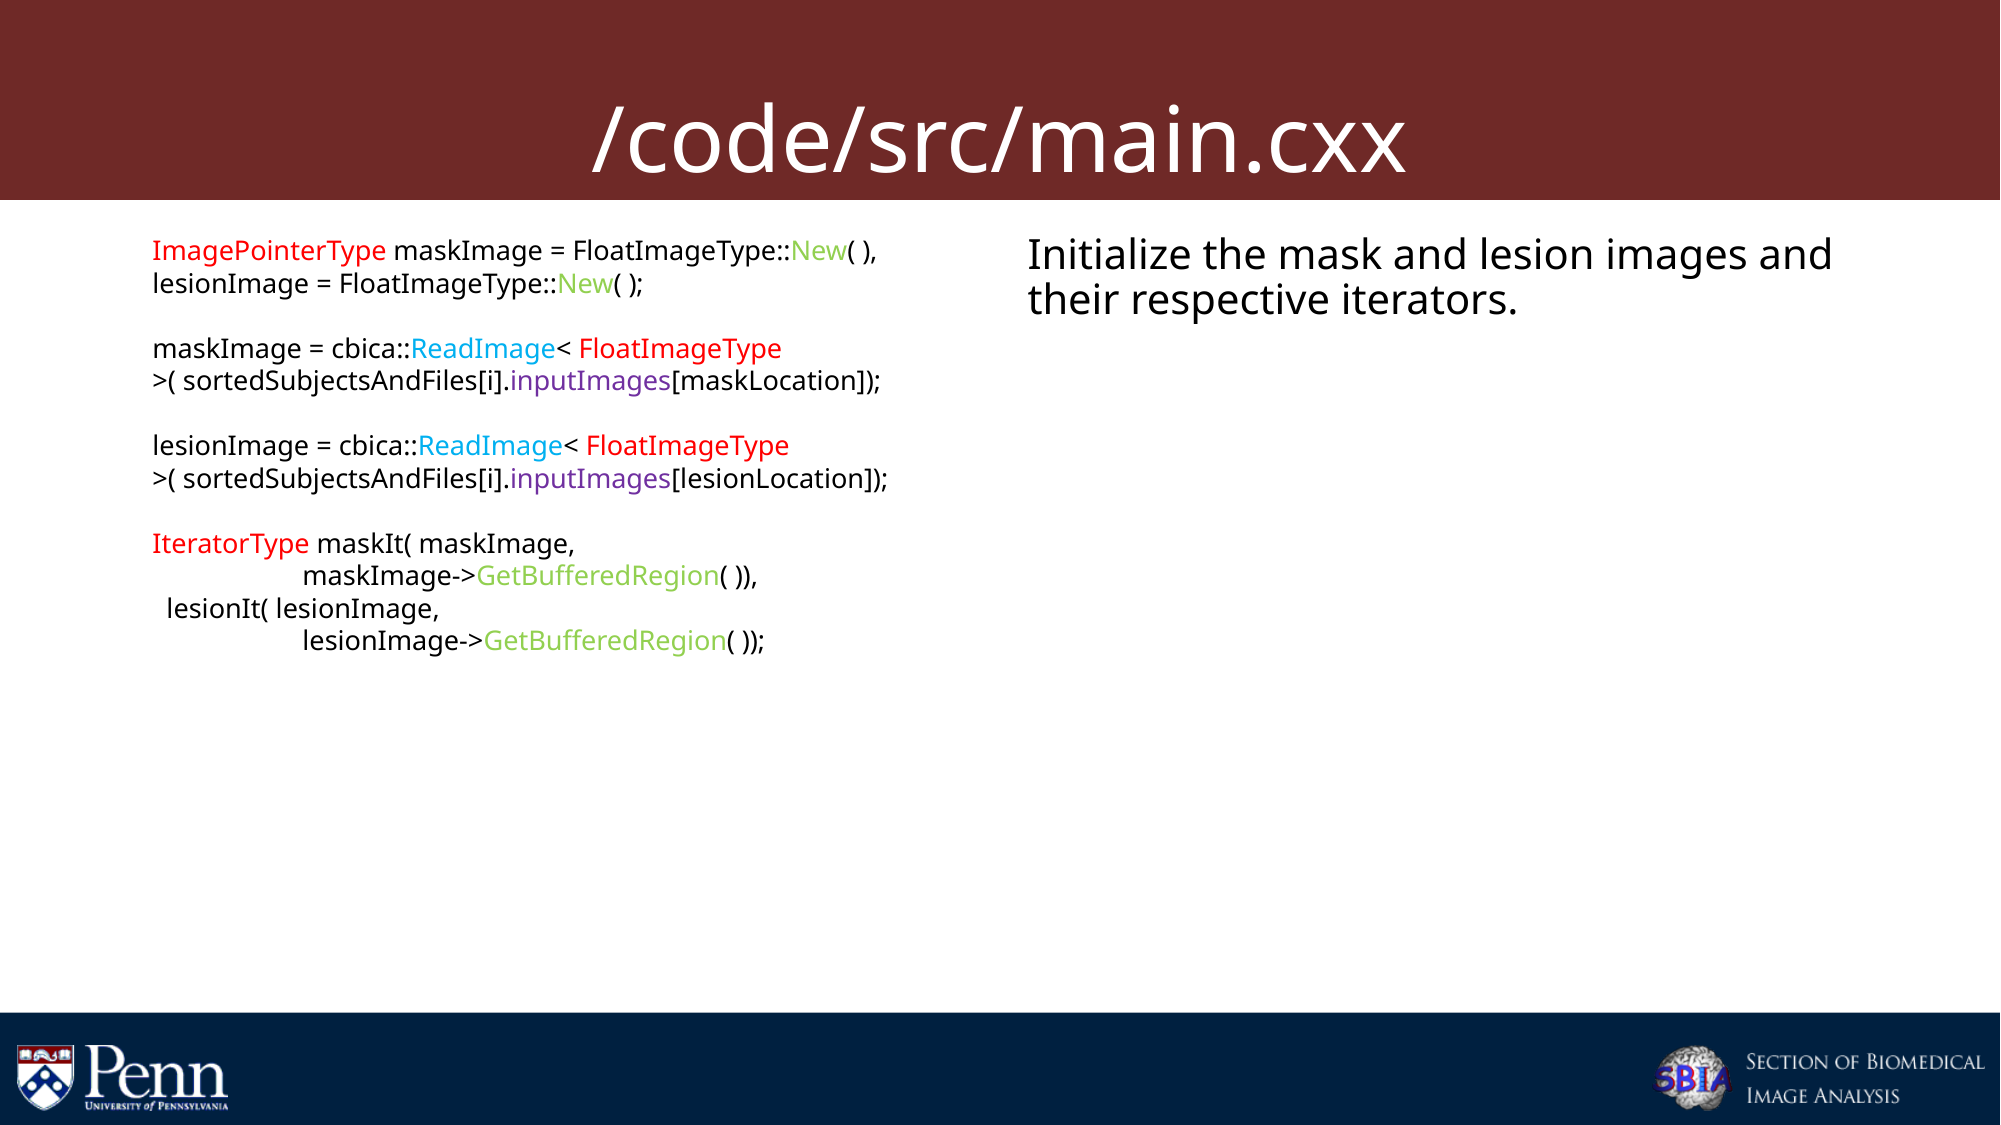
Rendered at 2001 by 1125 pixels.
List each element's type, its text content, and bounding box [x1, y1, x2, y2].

picture [17, 1045, 228, 1111]
picture [1652, 1044, 1985, 1112]
list Initialize the mask and lesion images and their respective iterators. [1012, 226, 1863, 987]
title /code/src/main.cxx [137, 0, 1863, 200]
list ImagePointerType maskImage = FloatImageType::New( ), lesionImage = FloatImageType::New( ); maskImage = cbica::ReadImage< FloatImageType >( sortedSubjectsAndFiles[i].inputImages[maskLocation]); lesionImage = cbica::ReadImage< FloatImageType >( sortedSubjectsAndFiles[i].inputImages[lesionLocation]); IteratorType maskIt( maskImage, maskImage->GetBufferedRegion( )), lesionIt( lesionImage, lesionImage->GetBufferedRegion( )); cv::Mat training_data, labels; [137, 226, 985, 987]
